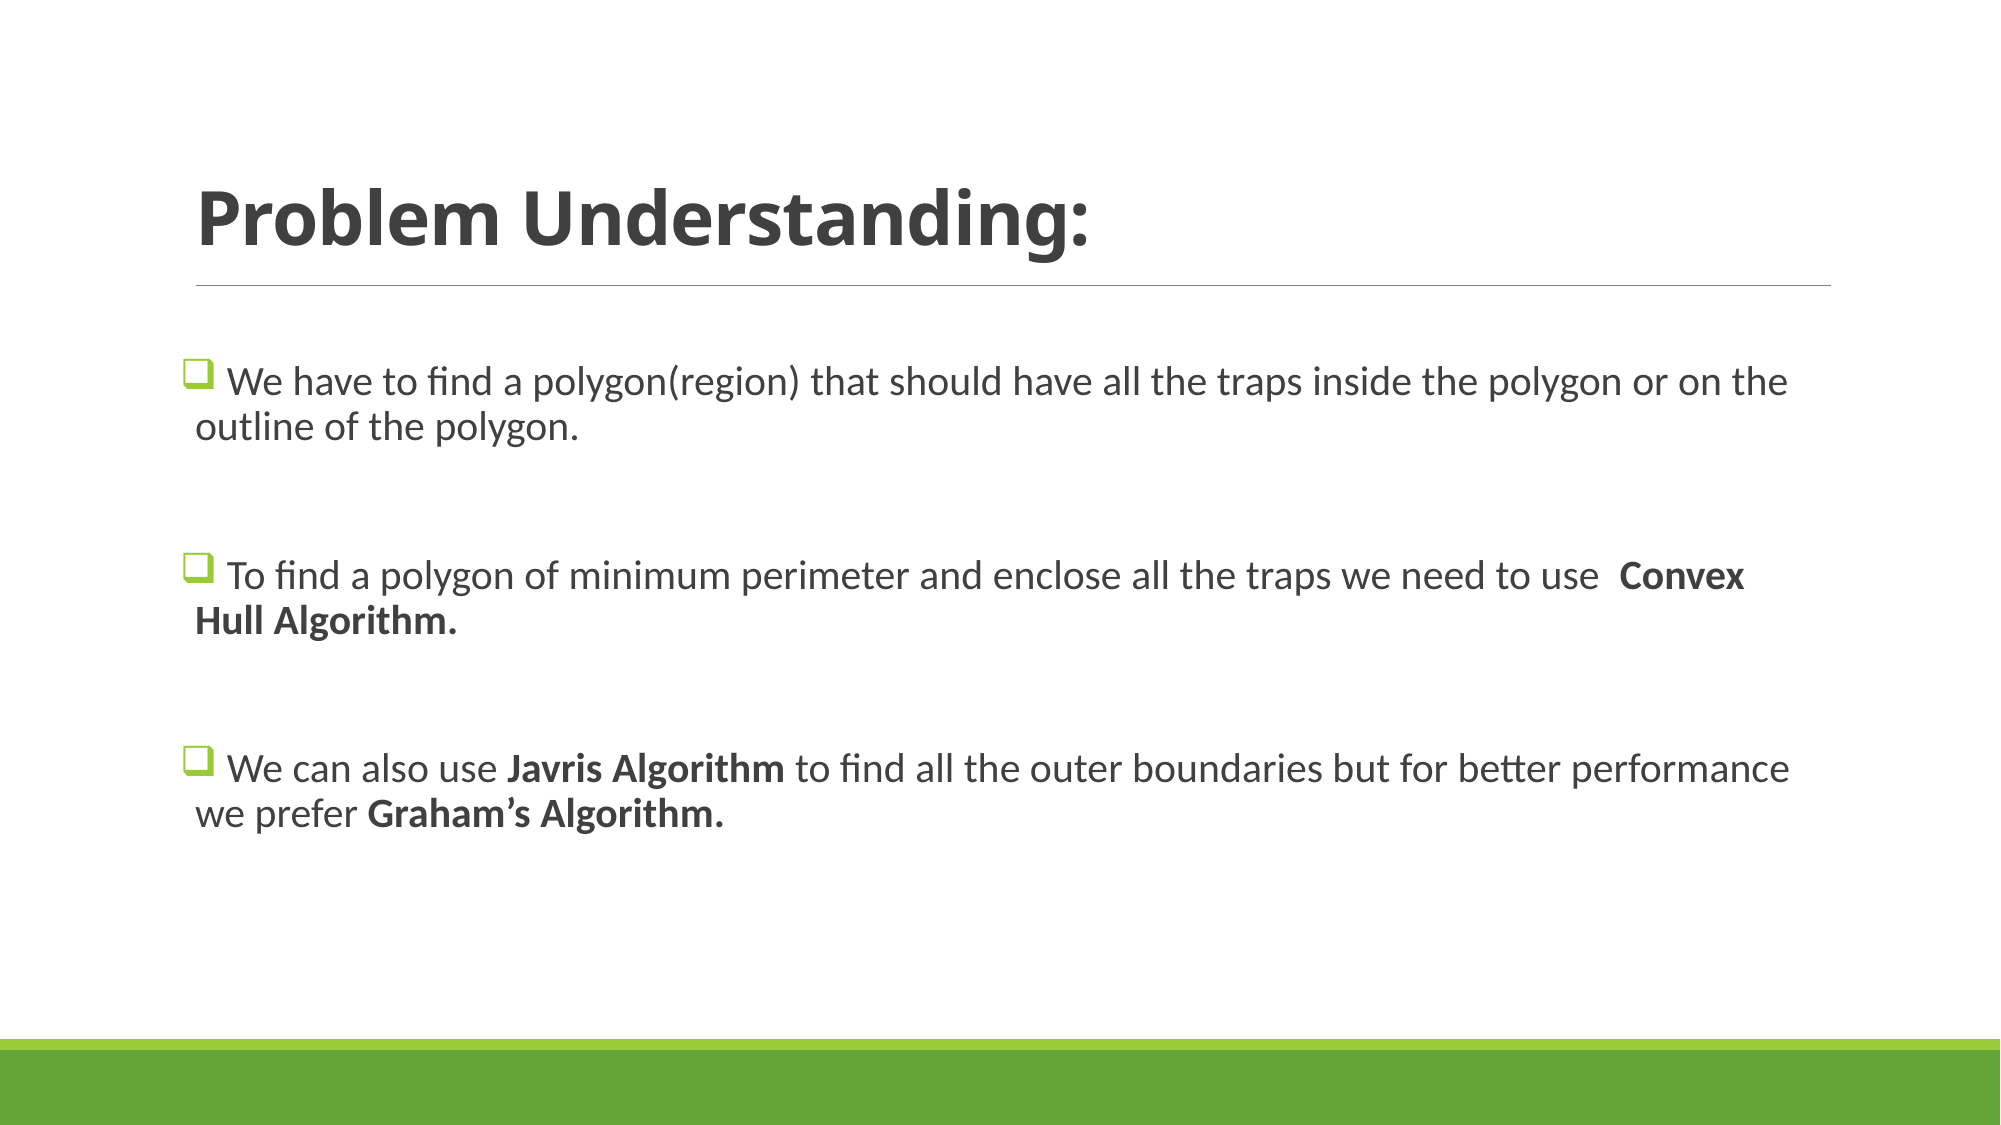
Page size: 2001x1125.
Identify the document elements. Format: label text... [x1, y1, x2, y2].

title Problem Understanding: [180, 148, 1830, 268]
list We have to find a polygon(region) that should have all the traps inside the polygon or on the outline of the polygon. To find a polygon of minimum perimeter and enclose all the traps we need to use Convex Hull Algorithm. We can also use Javris Algorithm to find all the outer boundaries but for better performance we prefer Graham’s Algorithm. [180, 352, 1814, 1083]
